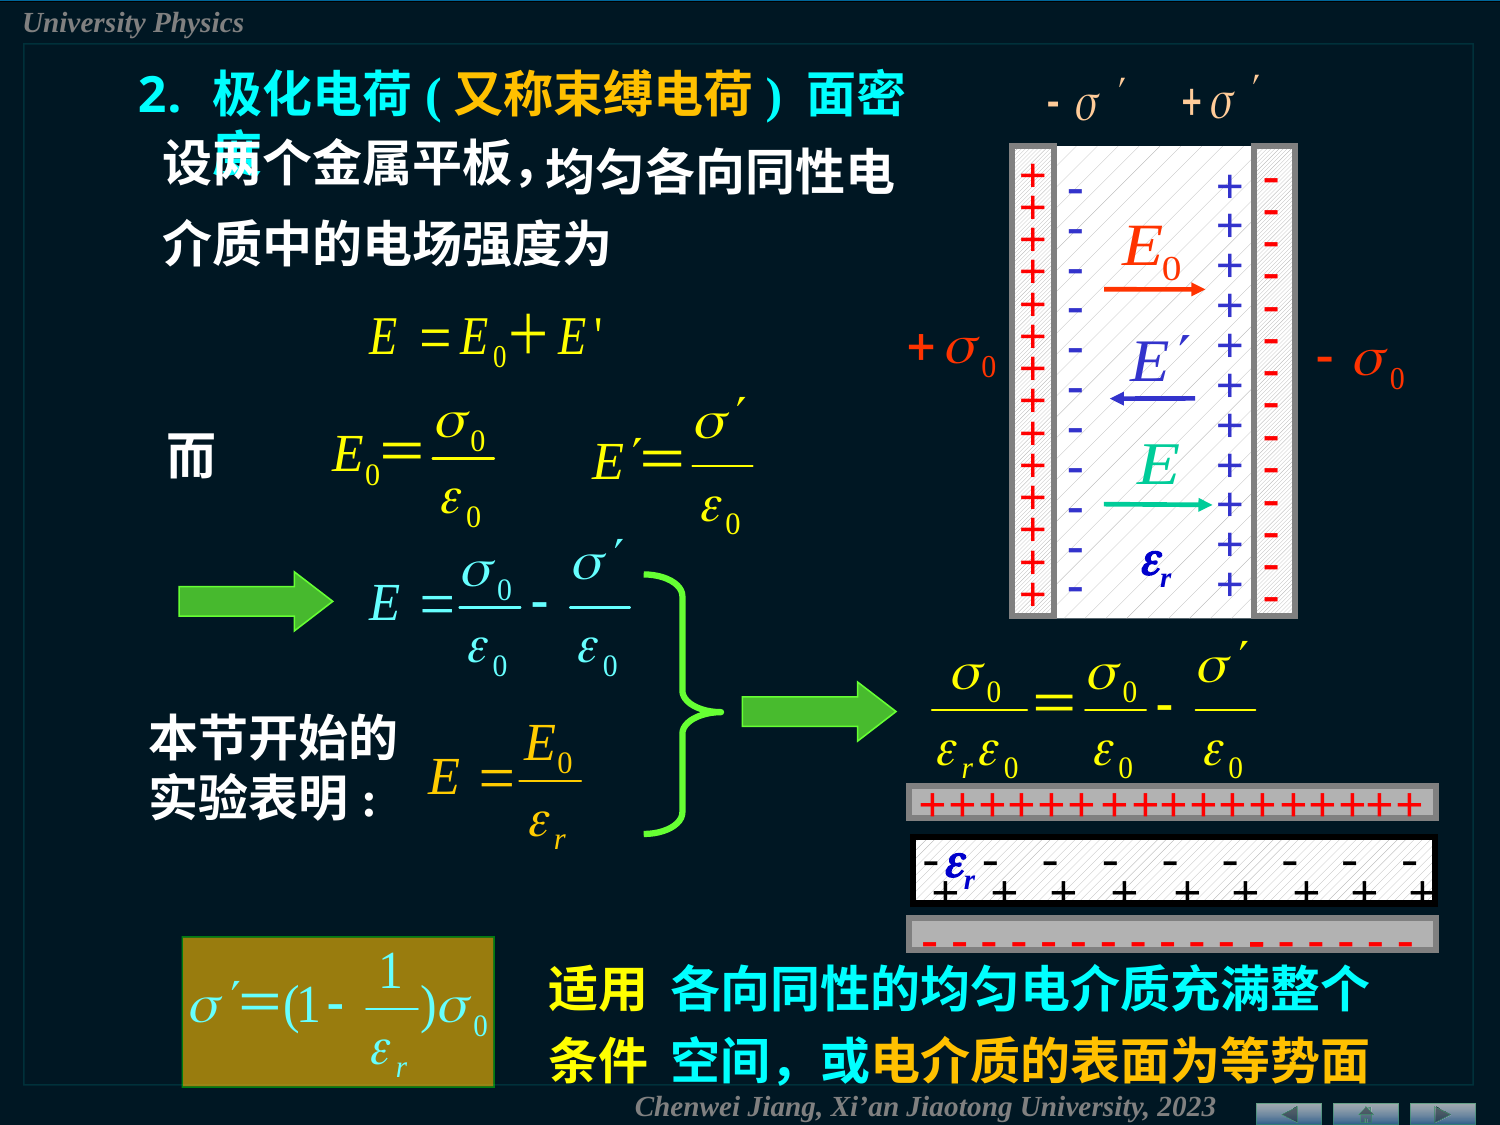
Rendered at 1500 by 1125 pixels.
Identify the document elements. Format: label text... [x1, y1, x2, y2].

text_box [1200, 145, 1260, 621]
text_box [742, 682, 897, 742]
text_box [1003, 134, 1063, 627]
text_box 均匀各向同性电介质中的电场强度为 [147, 121, 916, 280]
text_box 本节开始的实验表明: [134, 698, 429, 834]
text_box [359, 526, 636, 685]
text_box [922, 629, 1265, 774]
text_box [1117, 316, 1195, 389]
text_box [1100, 145, 1199, 210]
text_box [1041, 69, 1129, 132]
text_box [898, 308, 1004, 388]
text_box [1307, 320, 1414, 400]
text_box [1247, 134, 1296, 631]
text_box 而 [151, 417, 317, 493]
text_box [1105, 290, 1195, 616]
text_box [1051, 145, 1100, 621]
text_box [1110, 200, 1188, 293]
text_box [182, 937, 494, 1087]
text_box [359, 294, 610, 379]
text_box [1174, 67, 1263, 130]
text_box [322, 386, 502, 536]
text_box 适用 各向同性的均匀电介质充满整个 条件 空间，或电介质的表面为等势面 [533, 938, 1445, 1098]
text_box [643, 574, 722, 834]
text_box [582, 385, 762, 544]
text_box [892, 775, 1459, 976]
text_box [179, 571, 333, 631]
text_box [418, 709, 590, 859]
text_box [1124, 419, 1187, 492]
text_box 极化电荷(又称束缚电荷) 面密度 [123, 54, 969, 190]
